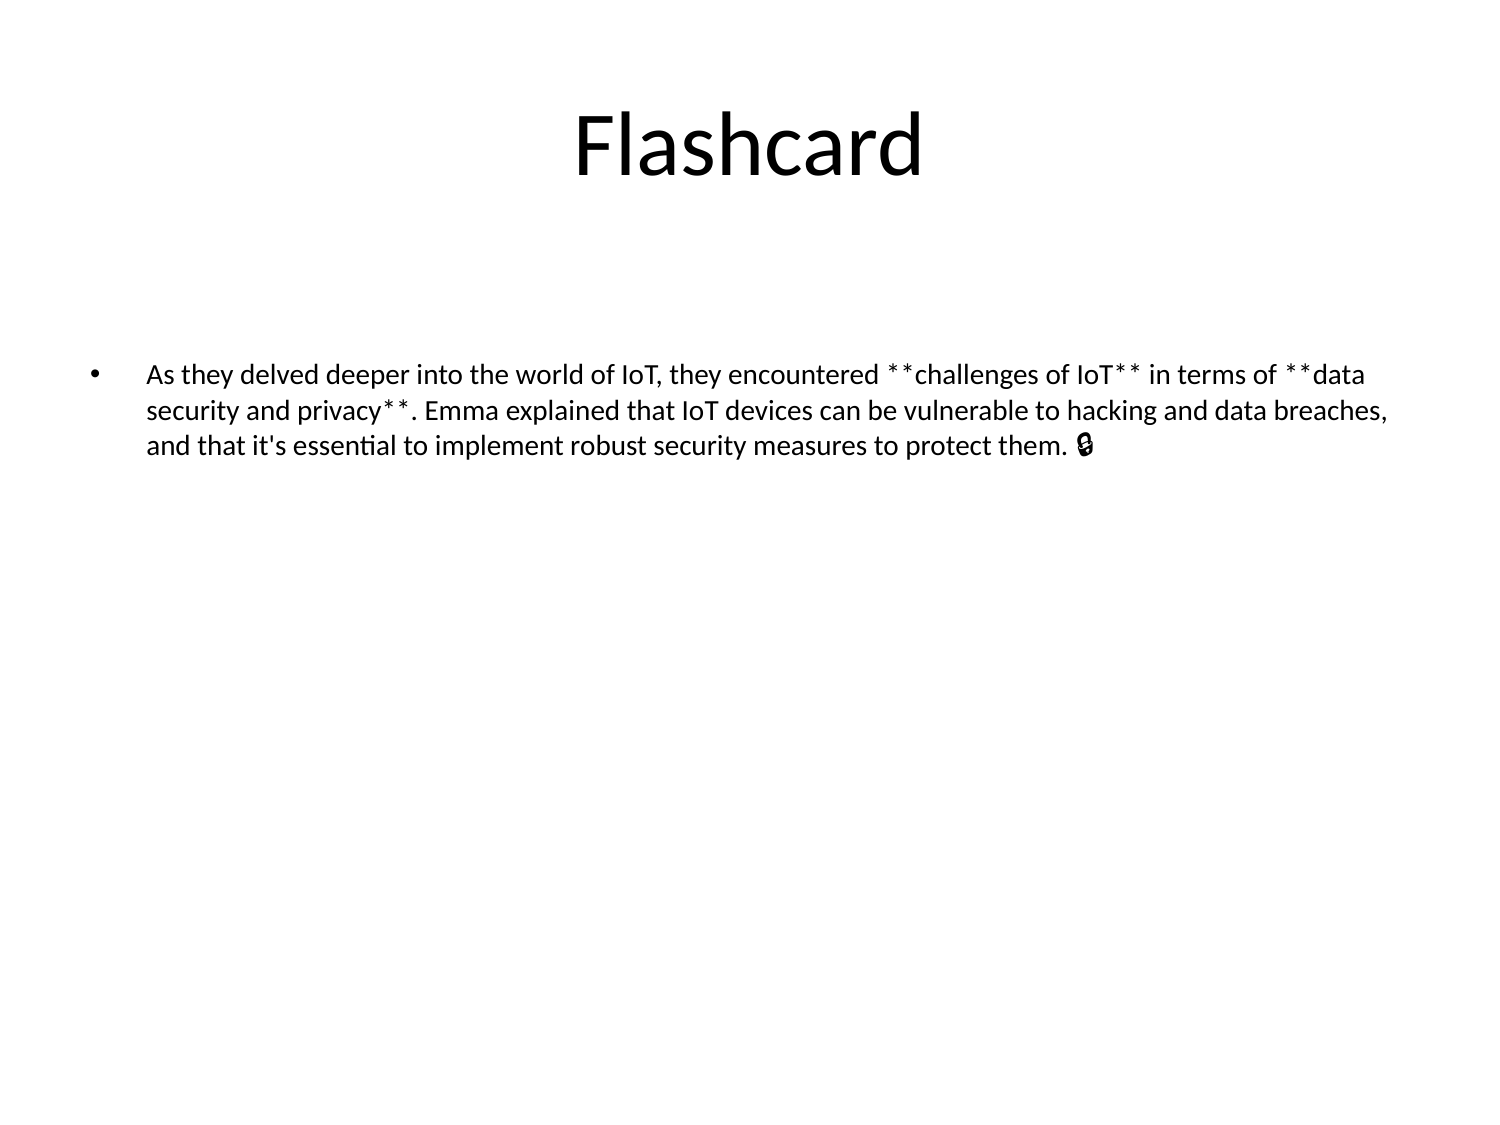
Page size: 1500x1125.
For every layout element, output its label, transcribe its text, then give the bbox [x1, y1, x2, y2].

list As they delved deeper into the world of IoT, they encountered **challenges of IoT** in terms of **data security and privacy**. Emma explained that IoT devices can be vulnerable to hacking and data breaches, and that it's essential to implement robust security measures to protect them. 🔒 [75, 262, 1425, 1005]
title Flashcard [75, 45, 1425, 233]
